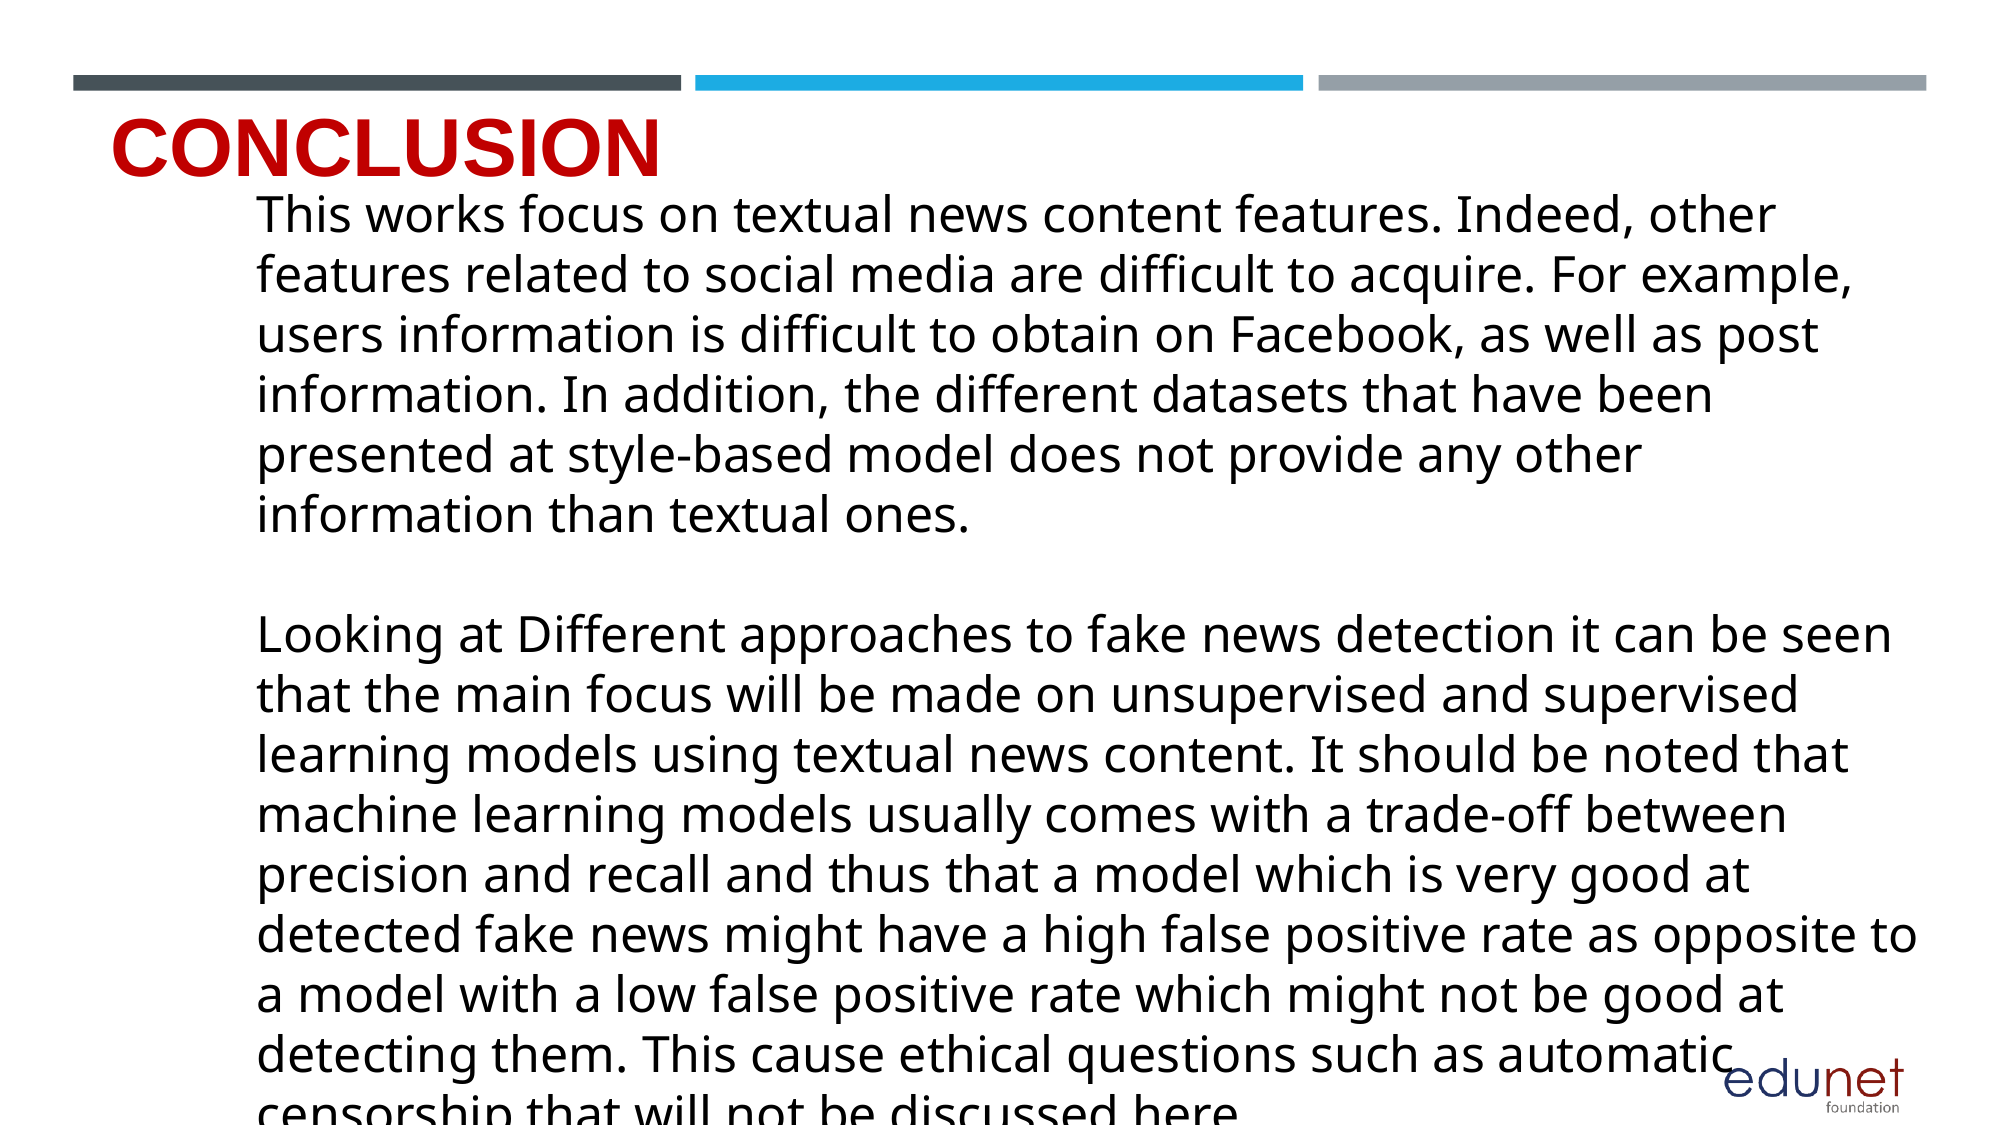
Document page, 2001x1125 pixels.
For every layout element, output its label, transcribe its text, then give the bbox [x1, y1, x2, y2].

text_box This works focus on textual news content features. Indeed, other features related to social media are difficult to acquire. For example, users information is difficult to obtain on Facebook, as well as post information. In addition, the different datasets that have been presented at style-based model does not provide any other information than textual ones. Looking at Different approaches to fake news detection it can be seen that the main focus will be made on unsupervised and supervised learning models using textual news content. It should be noted that machine learning models usually comes with a trade-off between precision and recall and thus that a model which is very good at detected fake news might have a high false positive rate as opposite to a model with a low false positive rate which might not be good at detecting them. This cause ethical questions such as automatic censorship that will not be discussed here. [241, 174, 1951, 1125]
title CONCLUSION [107, 90, 668, 283]
